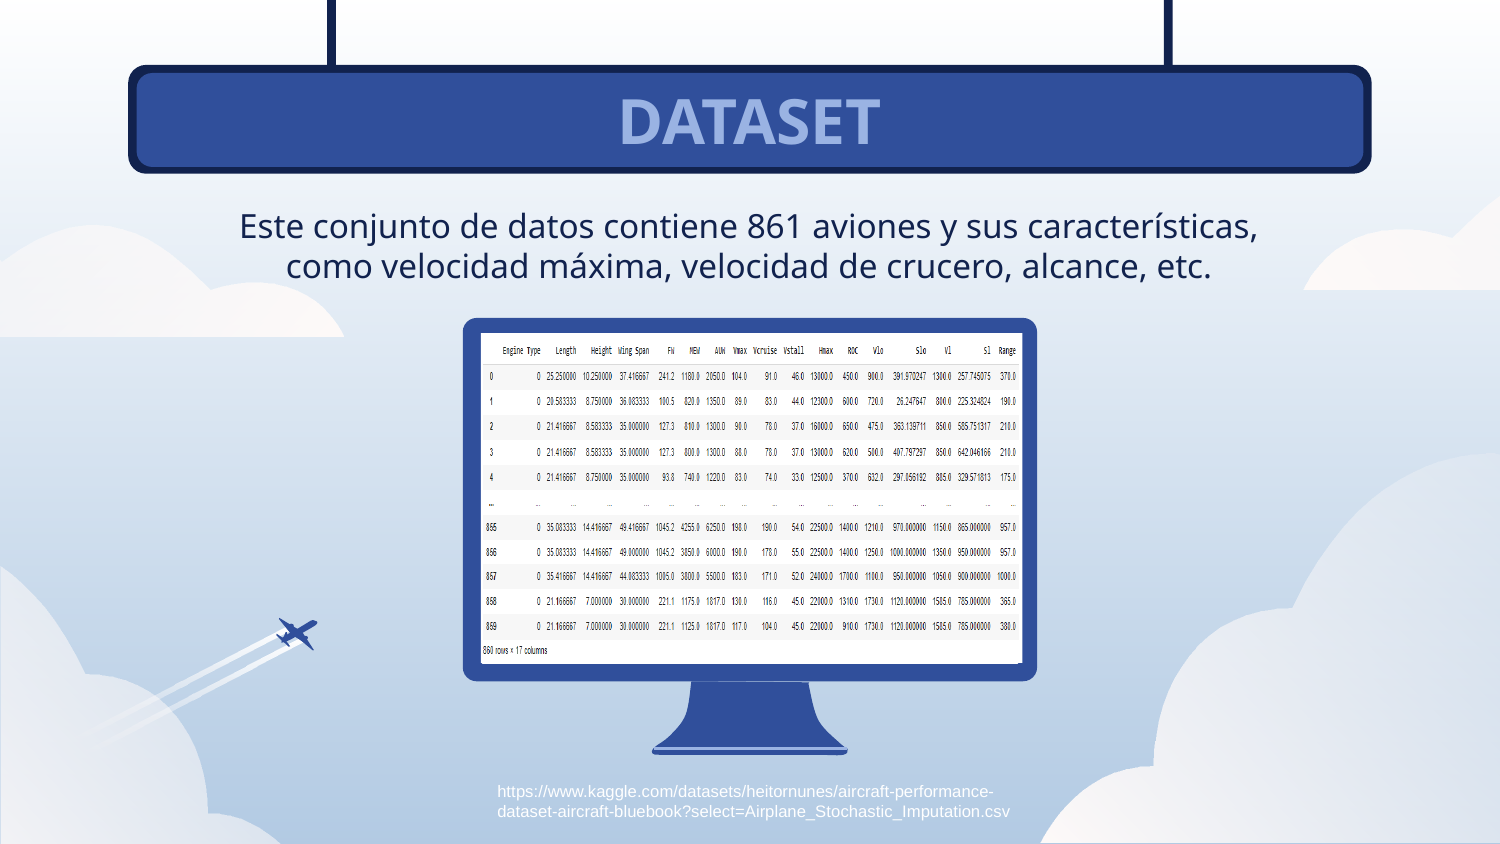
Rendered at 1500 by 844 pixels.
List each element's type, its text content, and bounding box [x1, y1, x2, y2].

title DATASET [88, 72, 1412, 167]
picture [480, 332, 1023, 663]
subtitle Este conjunto de datos contiene 861 aviones y sus características, como velocidad máxima, velocidad de crucero, alcance, etc. [203, 190, 1297, 285]
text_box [71, 617, 319, 756]
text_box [462, 317, 1038, 756]
text_box https://www.kaggle.com/datasets/heitornunes/aircraft-performance-dataset-aircraft-bluebook?select=Airplane_Stochastic_Imputation.csv [482, 773, 1054, 829]
